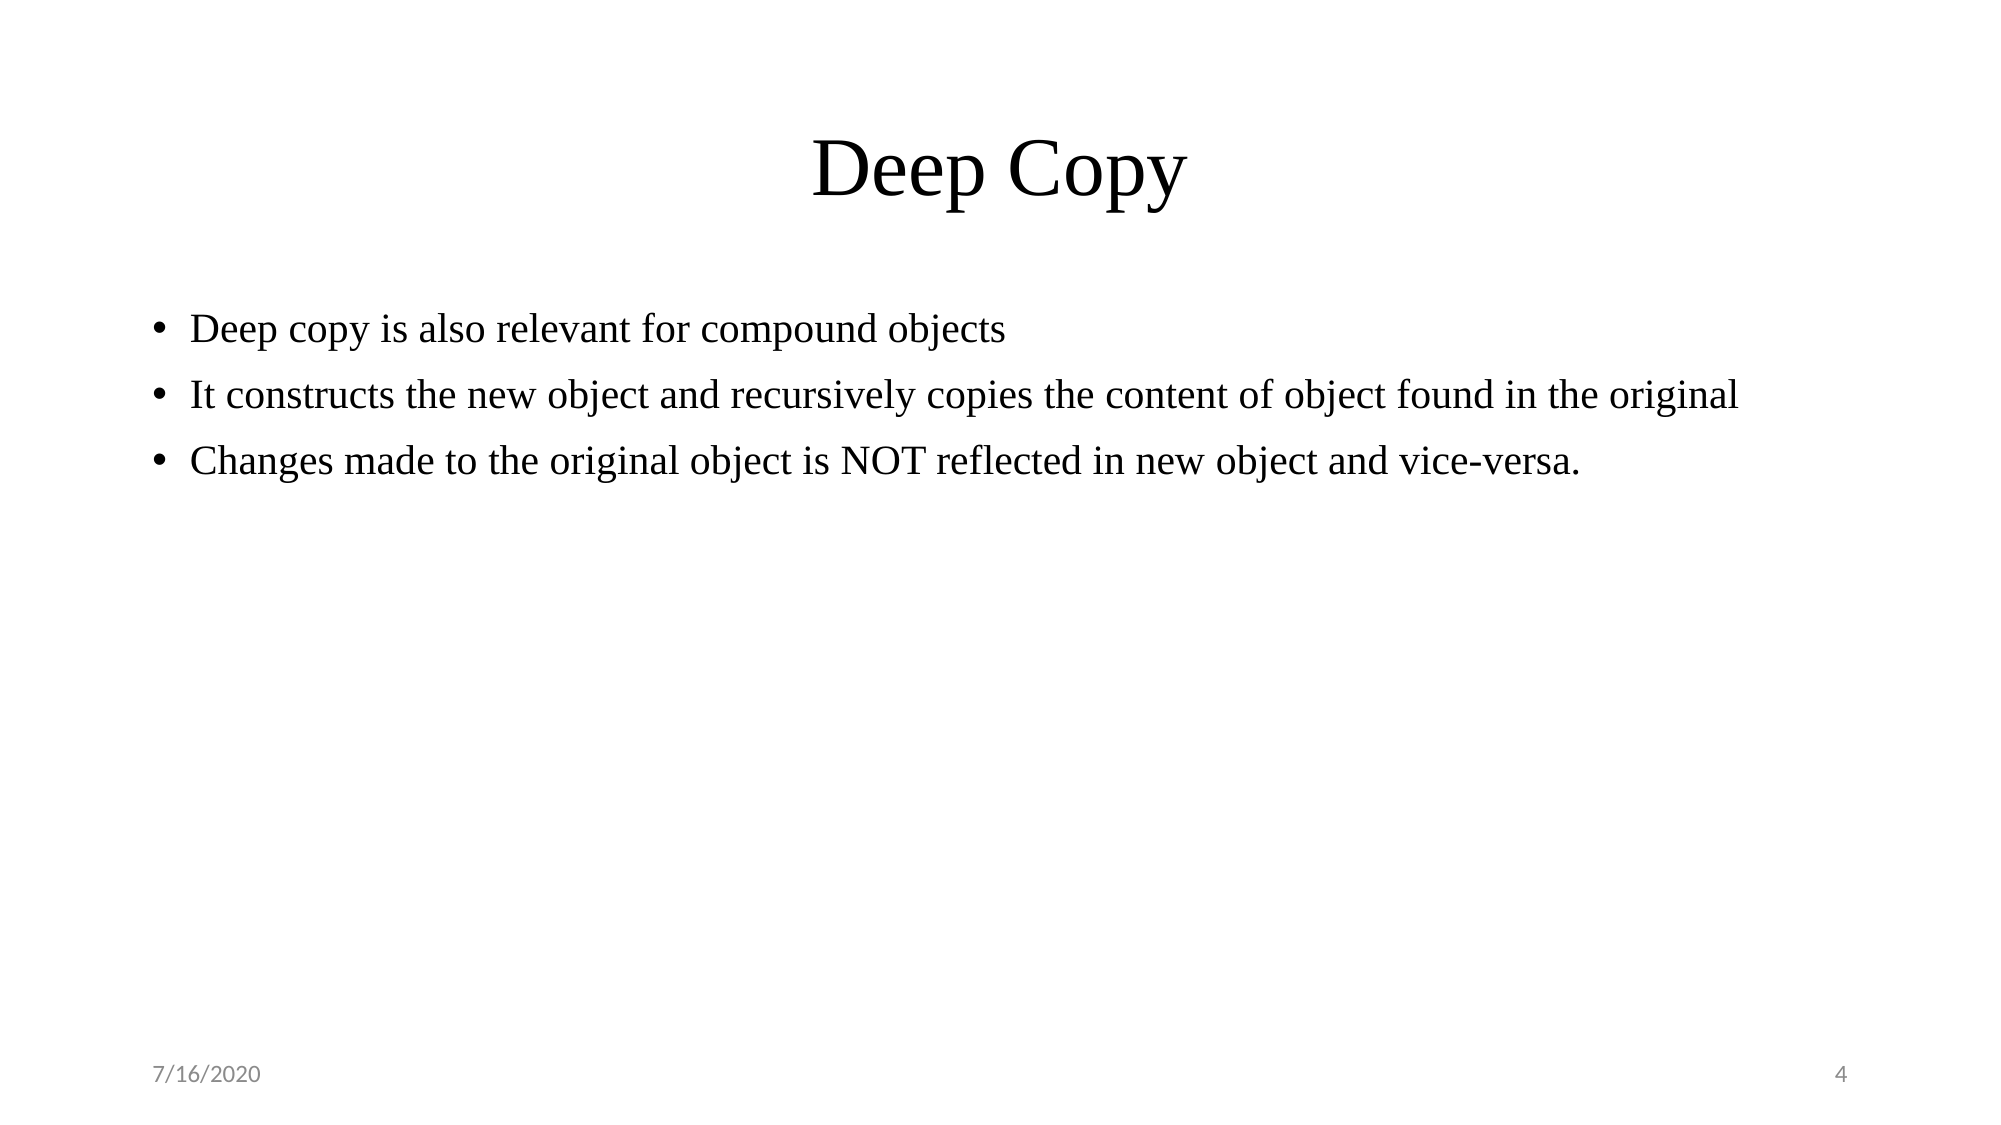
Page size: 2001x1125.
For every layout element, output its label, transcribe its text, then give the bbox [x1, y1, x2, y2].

slide_number 4 [1412, 1042, 1863, 1103]
list Deep copy is also relevant for compound objects It constructs the new object and recursively copies the content of object found in the original Changes made to the original object is NOT reflected in new object and vice-versa. [137, 299, 1863, 1014]
title Deep Copy [137, 59, 1863, 278]
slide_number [137, 1042, 588, 1103]
